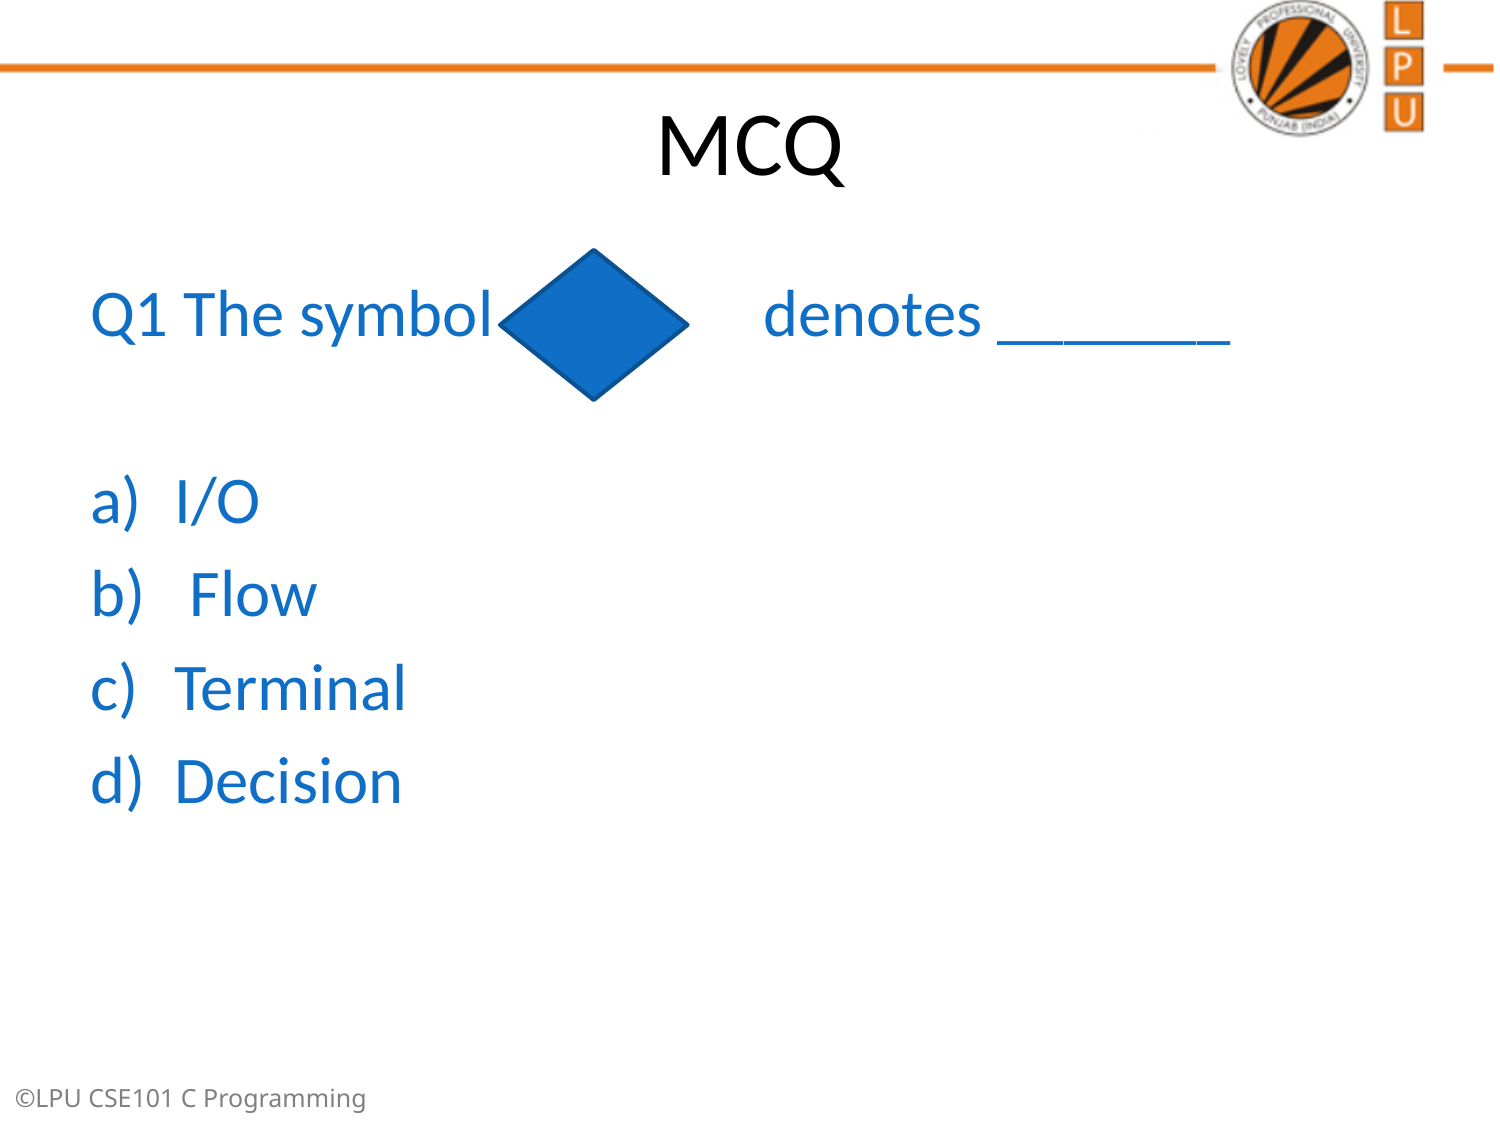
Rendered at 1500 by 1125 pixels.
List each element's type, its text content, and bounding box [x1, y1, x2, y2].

list Q1 The symbol denotes _______ I/O Flow Terminal Decision [75, 262, 1425, 1005]
picture [0, 0, 1497, 155]
title MCQ [75, 45, 1425, 233]
text_box [497, 248, 690, 402]
